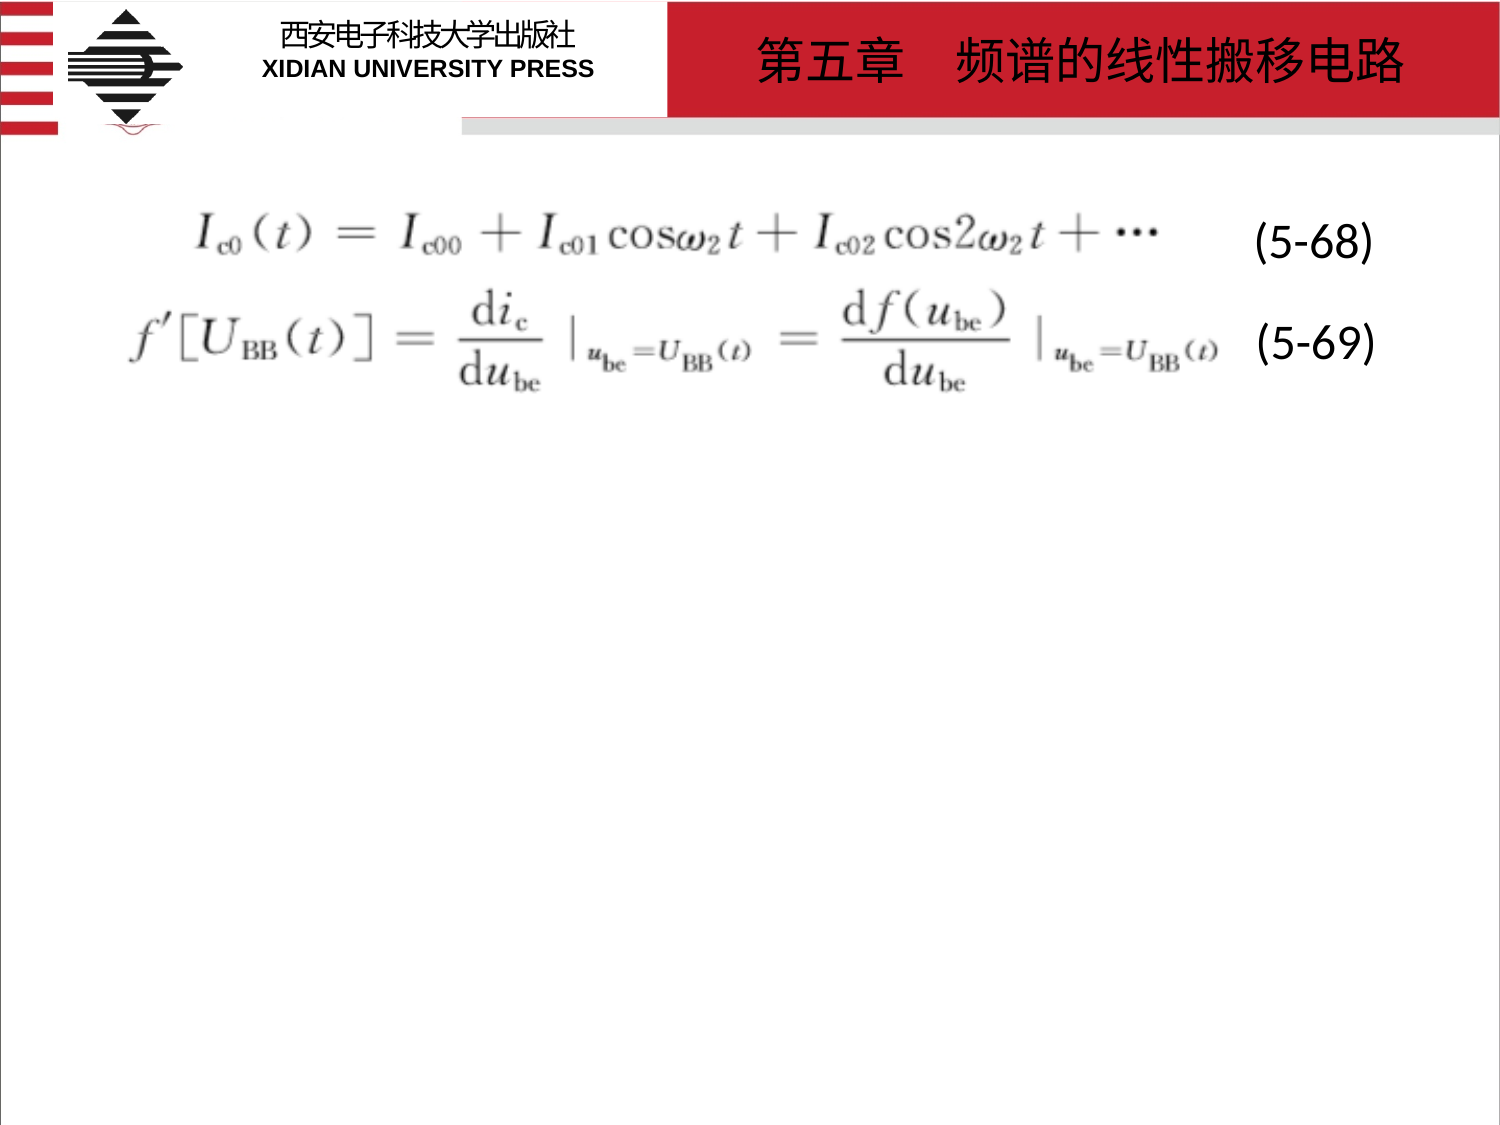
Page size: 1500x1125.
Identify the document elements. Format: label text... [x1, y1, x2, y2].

text_box (5-68) [1253, 201, 1390, 277]
picture [0, 1, 1500, 1125]
text_box (5-69) [1257, 301, 1392, 377]
